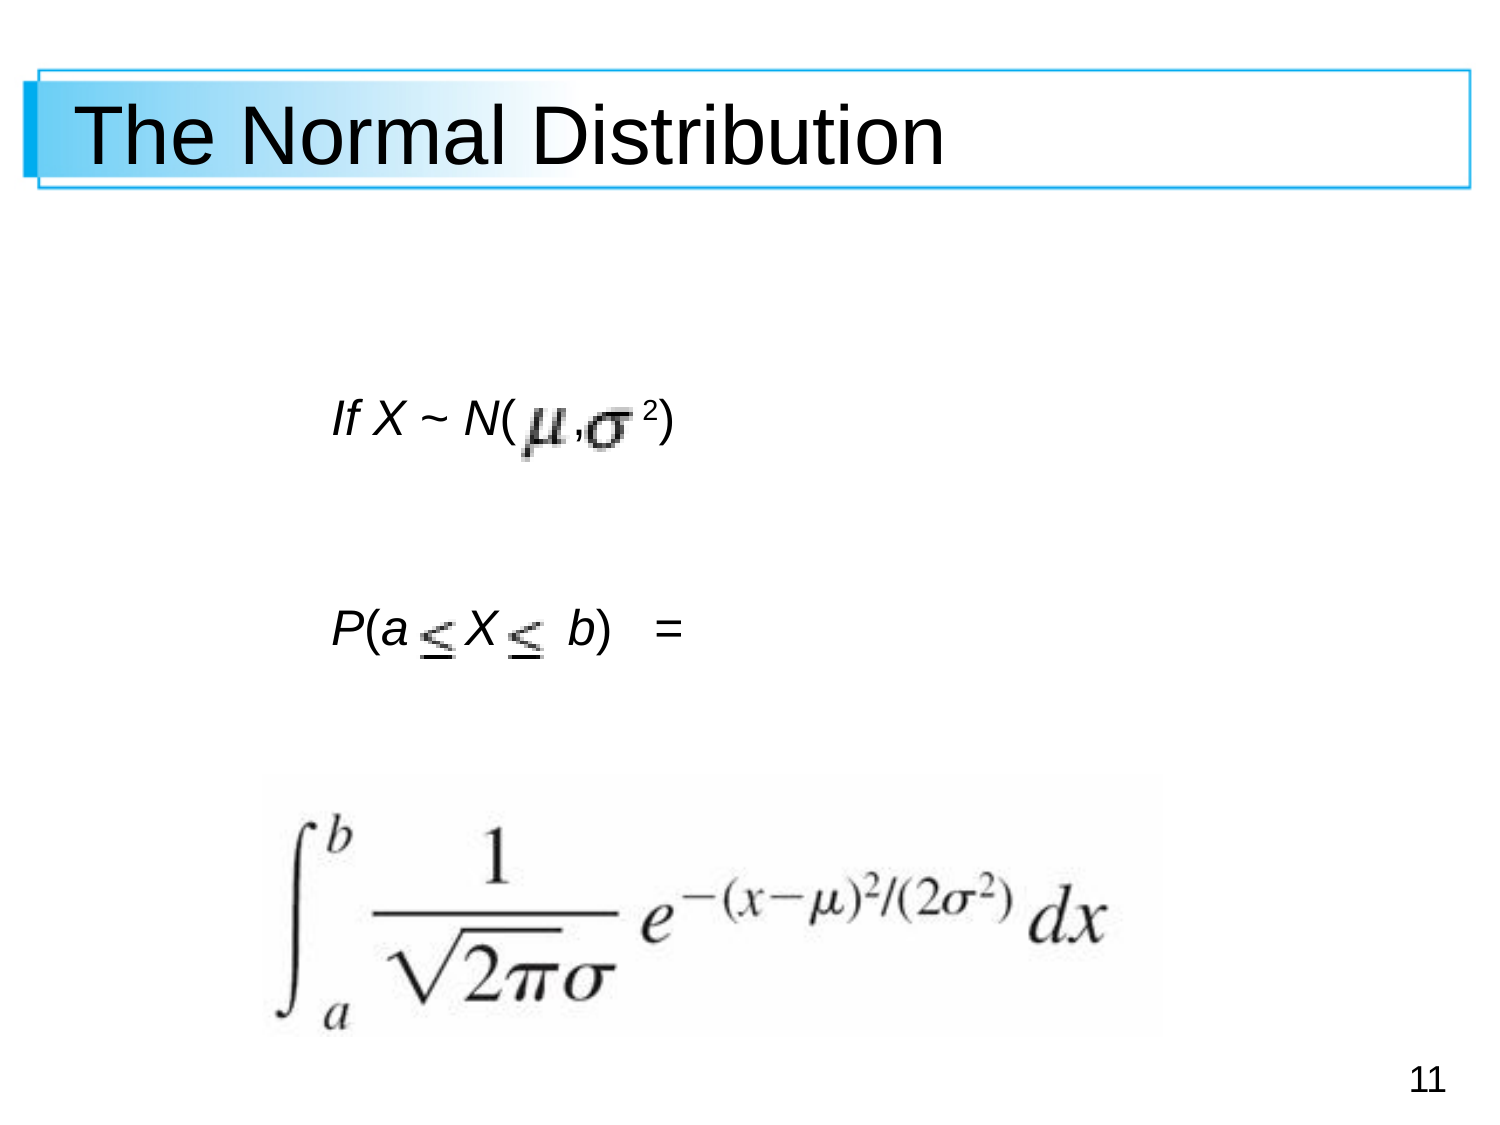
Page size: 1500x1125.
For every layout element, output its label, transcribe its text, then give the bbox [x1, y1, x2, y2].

title The Normal Distribution [58, 37, 1409, 225]
picture [1409, 62, 1476, 200]
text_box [412, 612, 461, 663]
picture [262, 774, 1163, 1037]
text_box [512, 399, 575, 468]
picture [14, 62, 58, 200]
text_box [499, 612, 549, 663]
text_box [574, 399, 638, 458]
list If X ~ N( , 2) P(a X b) = [50, 237, 1463, 1103]
